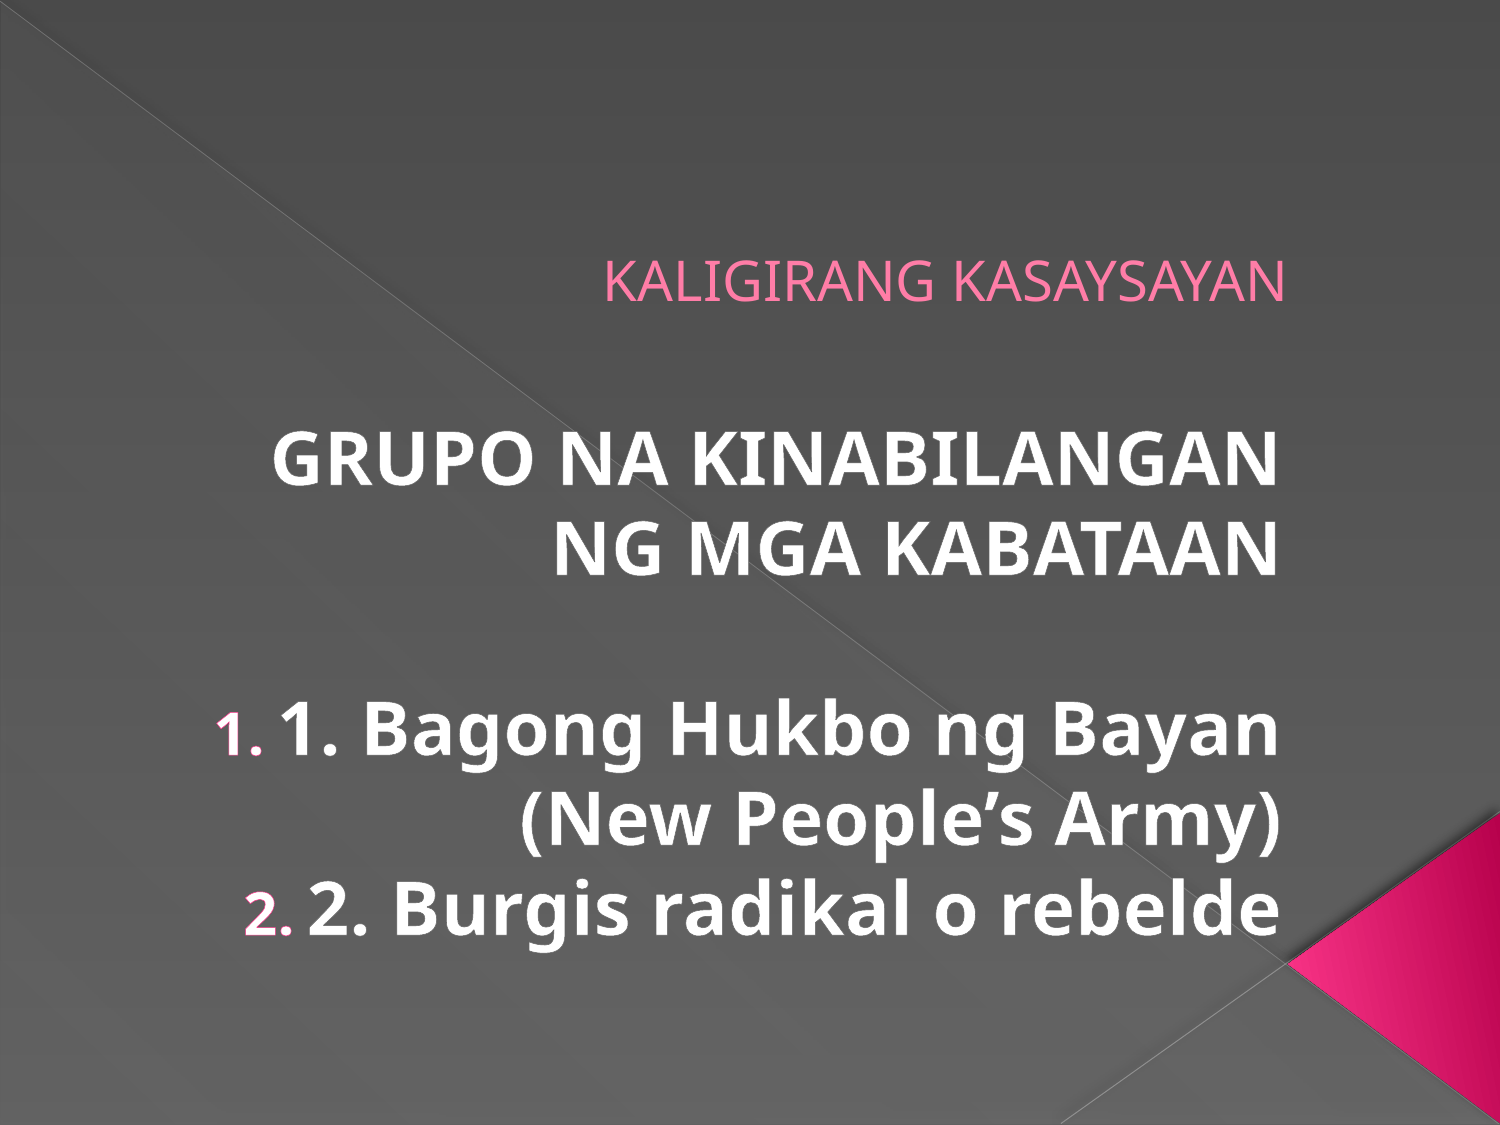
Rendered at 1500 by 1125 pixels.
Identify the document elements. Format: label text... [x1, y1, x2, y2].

subtitle GRUPO NA KINABILANGAN NG MGA KABATAAN 1. Bagong Hukbo ng Bayan (New People’s Army) 2. Burgis radikal o rebelde [196, 402, 1304, 865]
title KALIGIRANG KASAYSAYAN [196, 190, 1304, 321]
